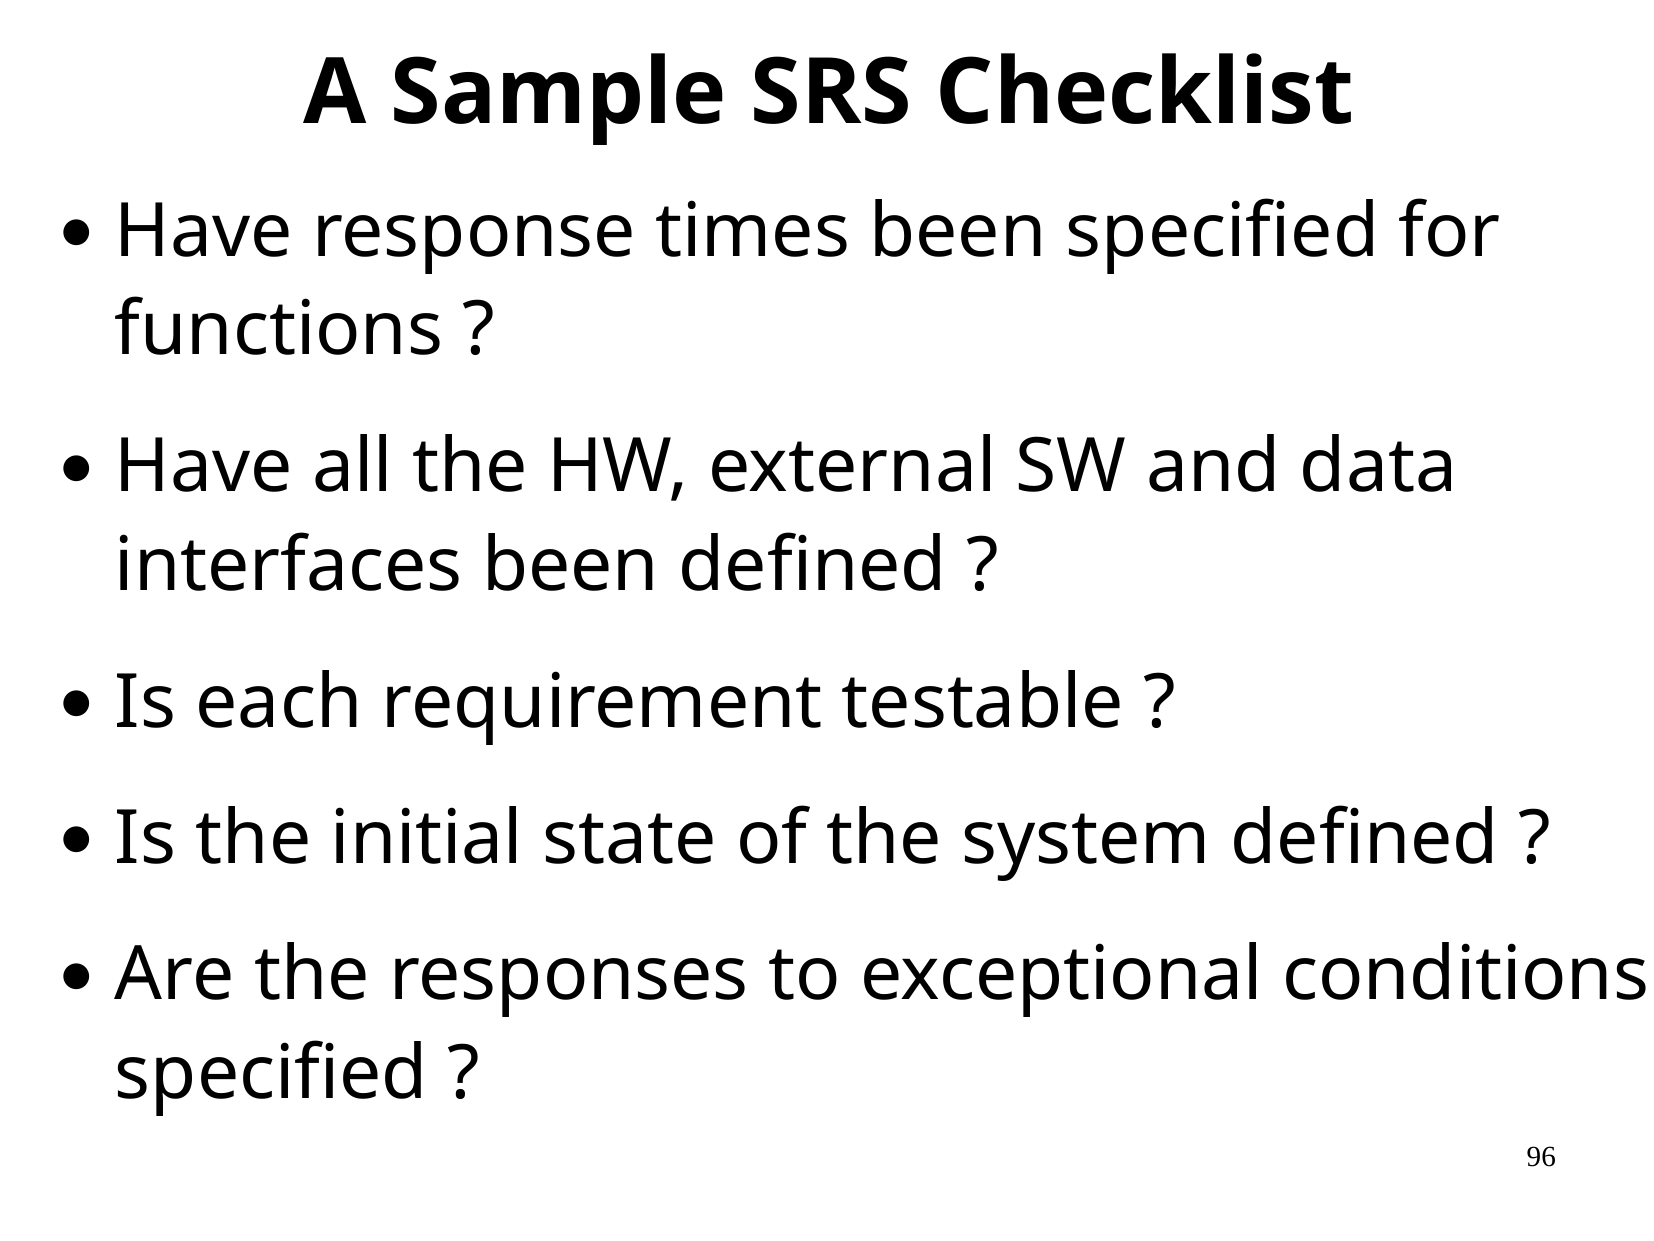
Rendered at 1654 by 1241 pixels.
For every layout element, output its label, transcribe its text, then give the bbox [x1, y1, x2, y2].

title A Sample SRS Checklist [126, 0, 1532, 172]
list Have response times been specified for functions ? Have all the HW, external SW and data interfaces been defined ? Is each requirement testable ? Is the initial state of the system defined ? Are the responses to exceptional conditions specified ? [45, 172, 1654, 1149]
